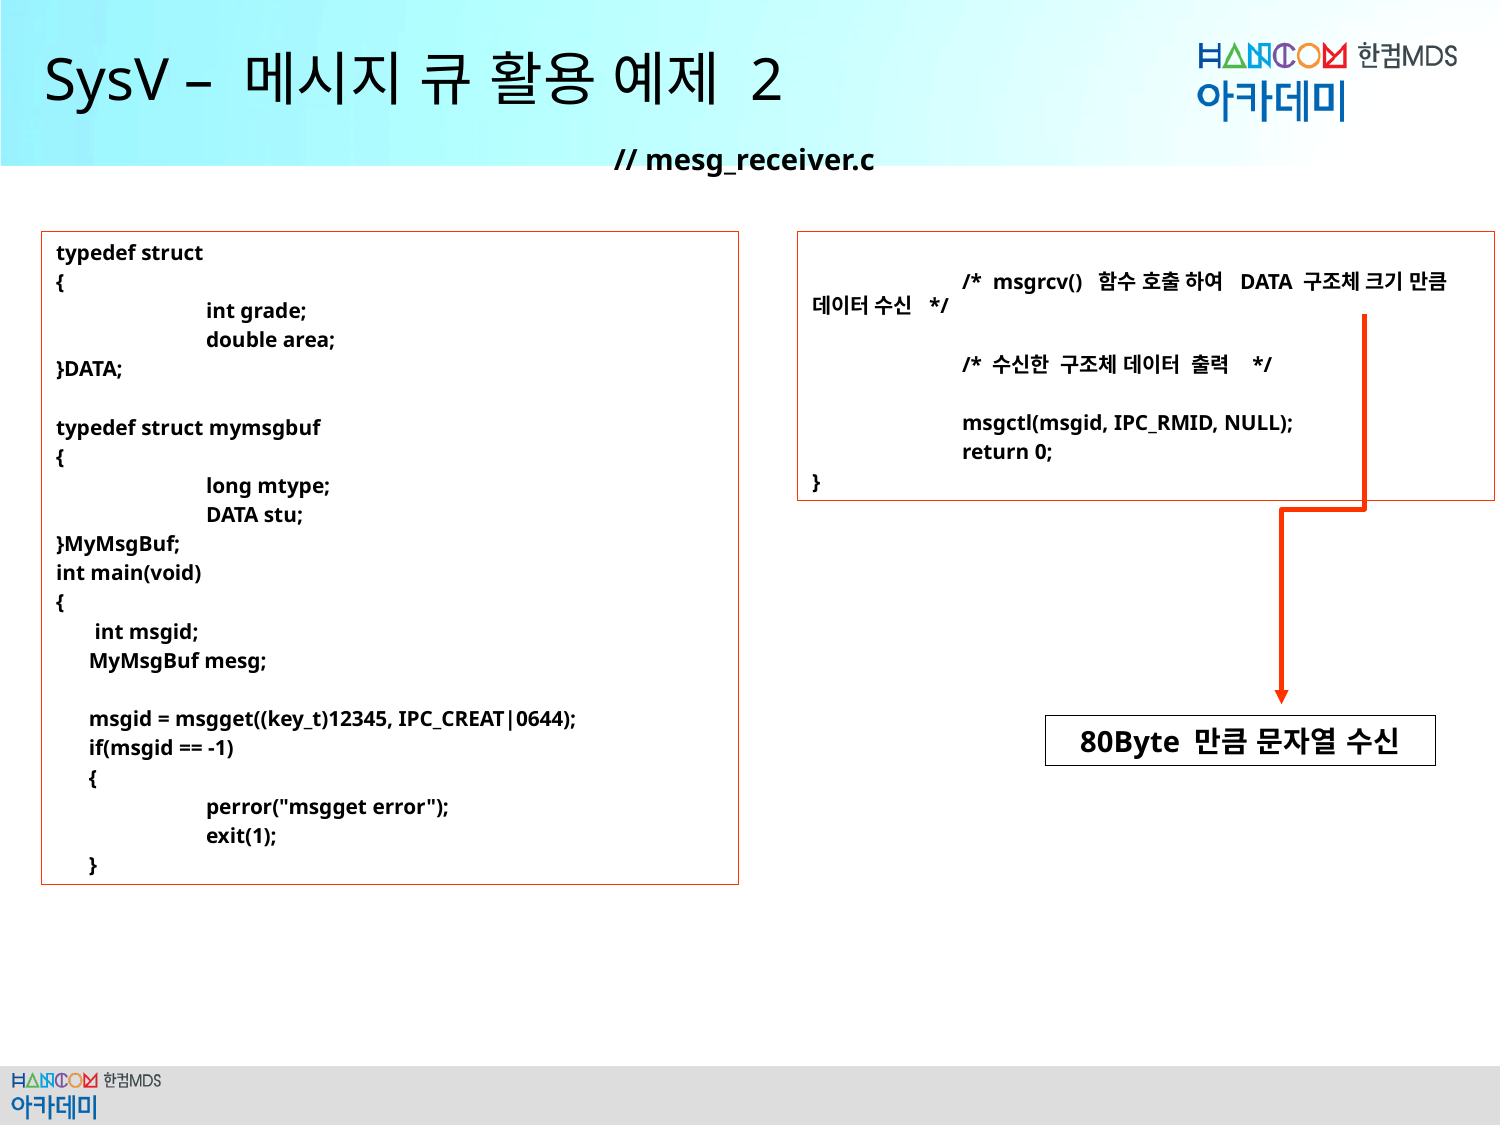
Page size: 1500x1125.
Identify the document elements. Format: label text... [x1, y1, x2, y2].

picture [2, 0, 1500, 166]
text_box // mesg_receiver.c [490, 133, 999, 184]
text_box 80Byte 만큼 문자열 수신 [1045, 715, 1436, 766]
text_box /* msgrcv() 함수 호출 하여 DATA 구조체 크기 만큼 데이터 수신 */ /* 수신한 구조체 데이터 출력 */ msgctl(msgid, IPC_RMID, NULL); return 0; } [797, 231, 1495, 501]
picture [11, 1072, 161, 1120]
text_box typedef struct { int grade; double area; }DATA; typedef struct mymsgbuf { long mtype; DATA stu; }MyMsgBuf; int main(void) { int msgid; MyMsgBuf mesg; msgid = msgget((key_t)12345, IPC_CREAT|0644); if(msgid == -1) { perror("msgget error"); exit(1); } [41, 231, 739, 885]
title SysV – 메시지 큐 활용 예제 2 [29, 18, 1460, 135]
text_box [1127, 467, 1500, 551]
